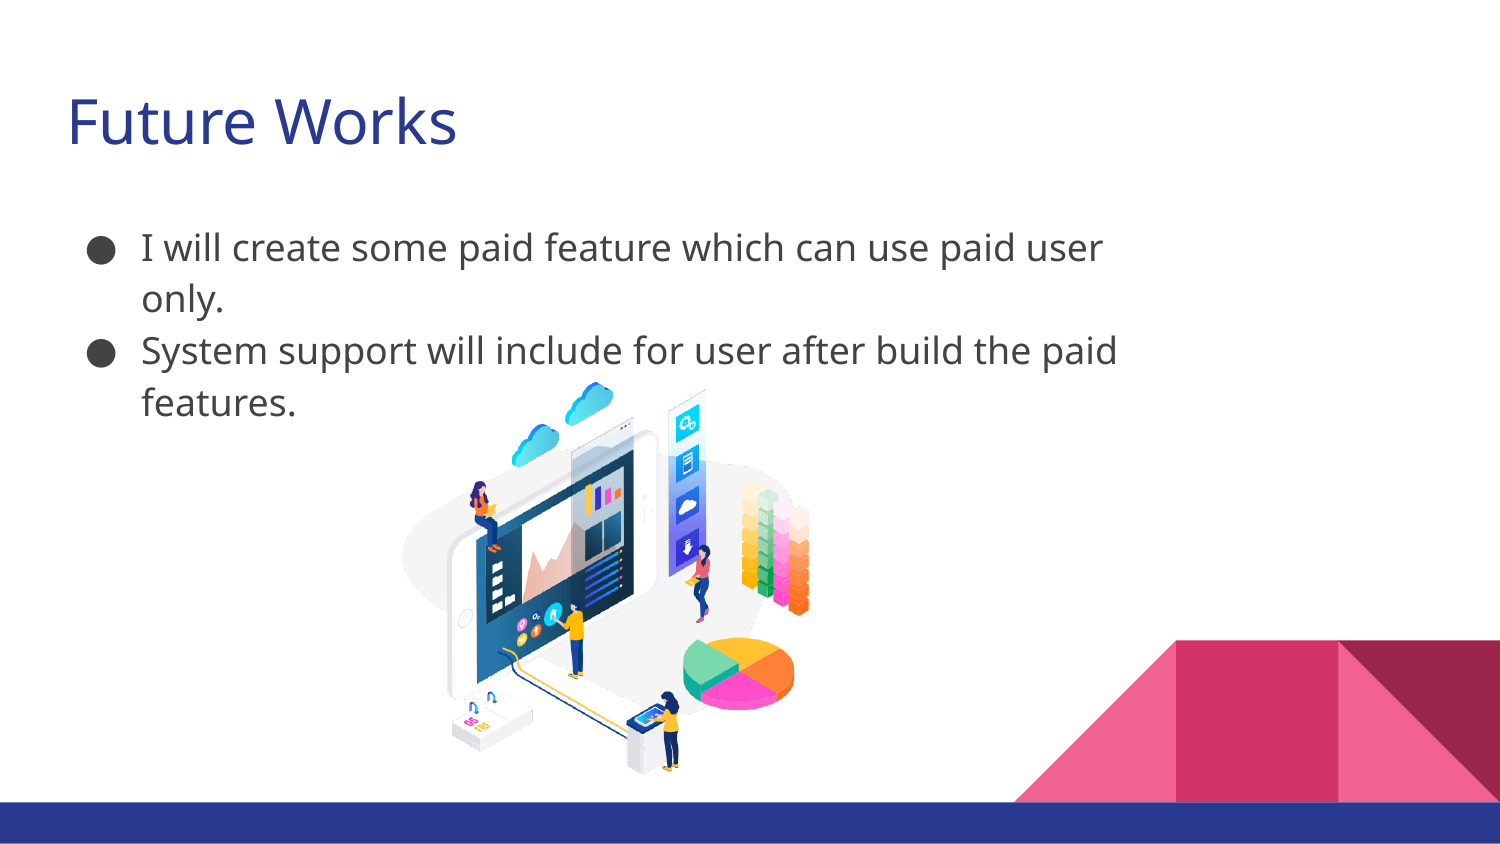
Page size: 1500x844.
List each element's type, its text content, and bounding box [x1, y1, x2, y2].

list I will create some paid feature which can use paid user only. System support will include for user after build the paid features. [51, 201, 1161, 651]
title Future Works [51, 67, 1449, 167]
picture [402, 382, 809, 775]
